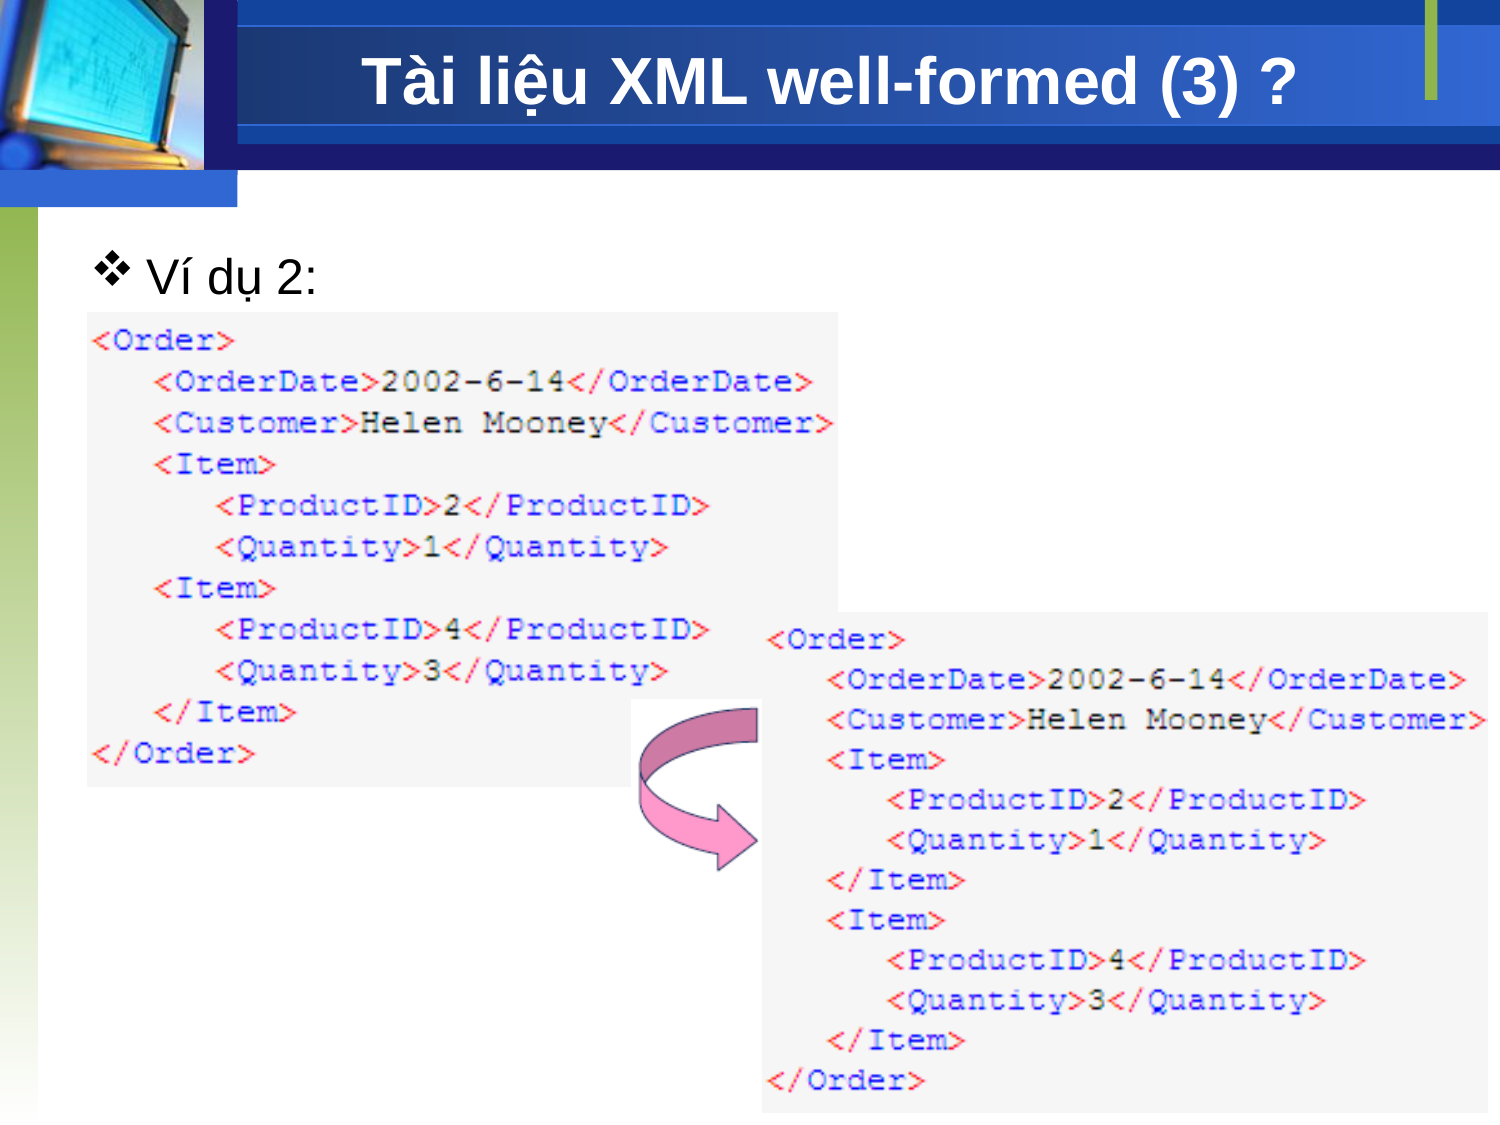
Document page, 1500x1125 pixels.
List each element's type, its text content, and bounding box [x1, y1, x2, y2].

picture [87, 312, 1488, 1113]
picture [0, 0, 204, 169]
list Ví dụ 2: [75, 224, 1425, 1050]
title Tài liệu XML well-formed (3) ? [237, 33, 1425, 122]
